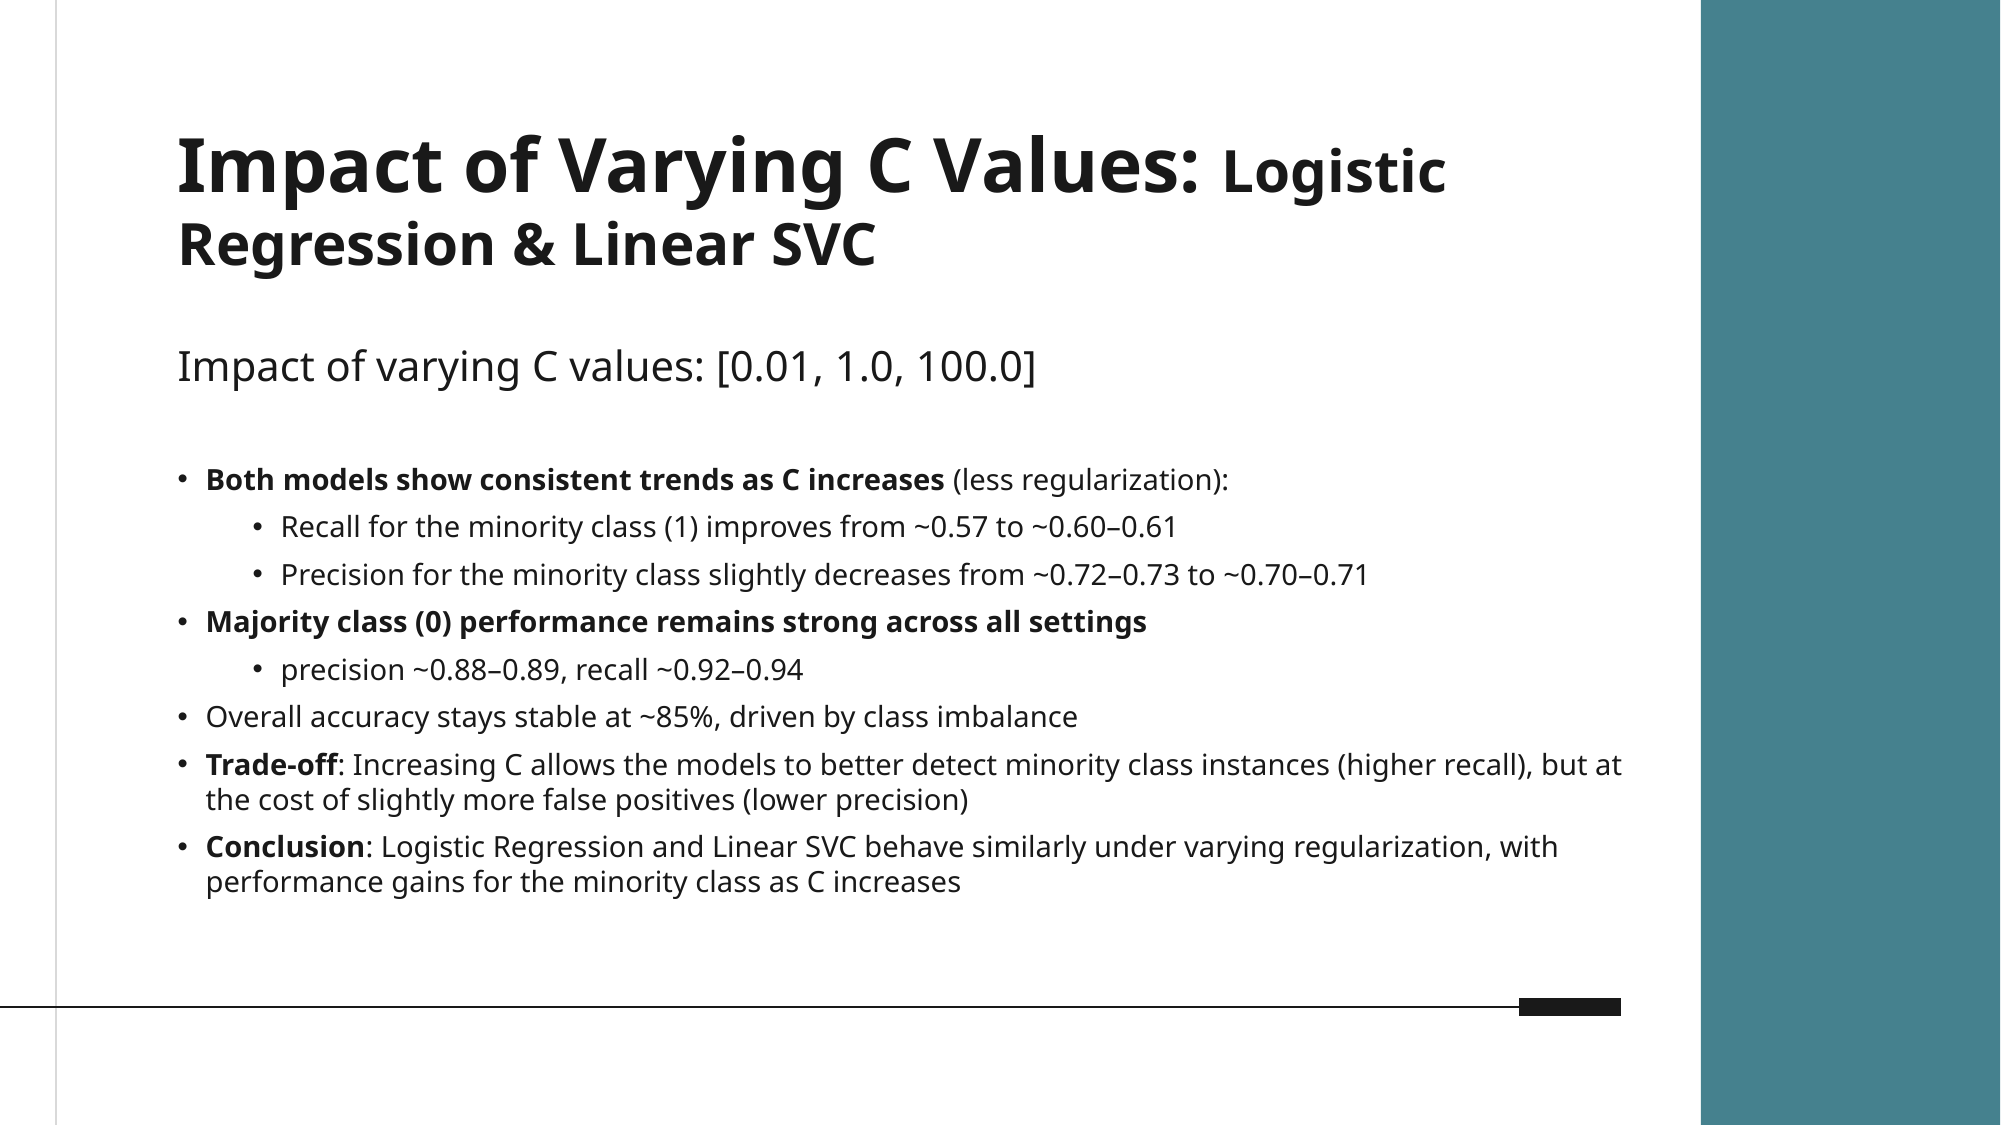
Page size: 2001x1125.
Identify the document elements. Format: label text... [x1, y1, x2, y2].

subtitle Both models show consistent trends as C increases (less regularization): Recall for the minority class (1) improves from ~0.57 to ~0.60–0.61 Precision for the minority class slightly decreases from ~0.72–0.73 to ~0.70–0.71 Majority class (0) performance remains strong across all settings precision ~0.88–0.89, recall ~0.92–0.94 Overall accuracy stays stable at ~85%, driven by class imbalance Trade-off: Increasing C allows the models to better detect minority class instances (higher recall), but at the cost of slightly more false positives (lower precision) Conclusion: Logistic Regression and Linear SVC behave similarly under varying regularization, with performance gains for the minority class as C increases [157, 441, 1645, 927]
title Impact of Varying C Values: Logistic Regression & Linear SVC [157, 97, 1507, 223]
text_box Impact of varying C values: [0.01, 1.0, 100.0] [157, 314, 1145, 410]
